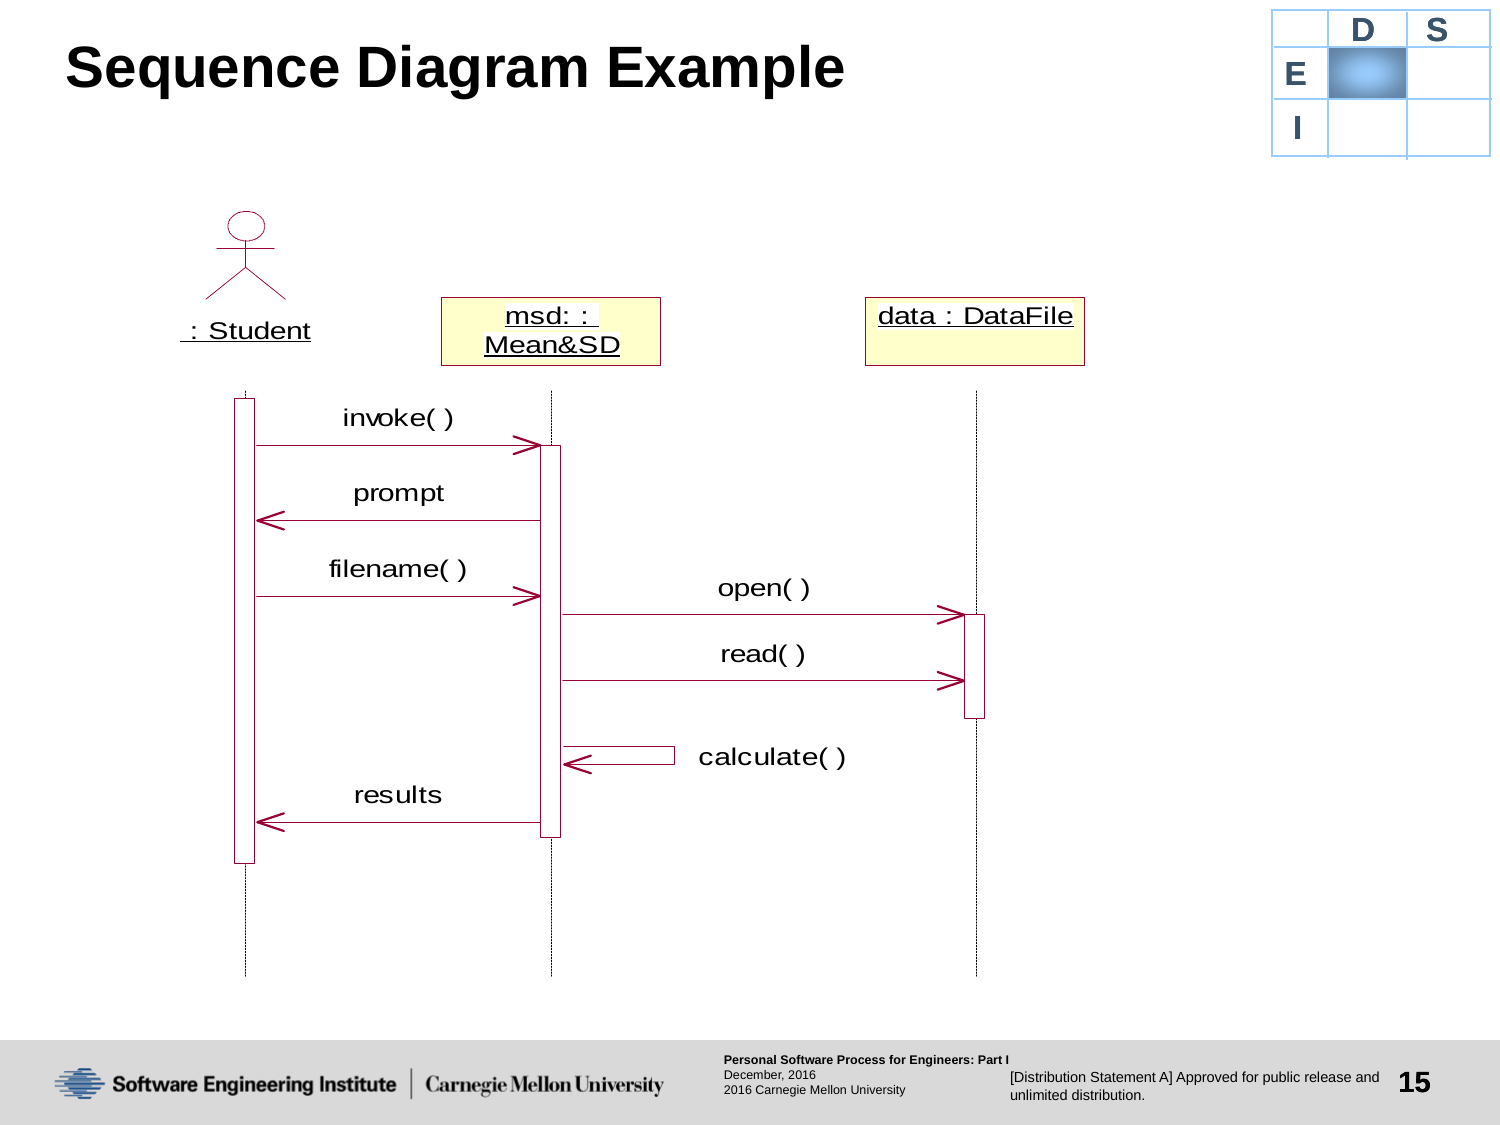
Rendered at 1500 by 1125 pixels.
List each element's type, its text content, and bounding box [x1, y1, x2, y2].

picture [1269, 1, 1496, 163]
title Sequence Diagram Example [65, 37, 1269, 148]
picture [63, 168, 1137, 1016]
picture [46, 1061, 673, 1104]
